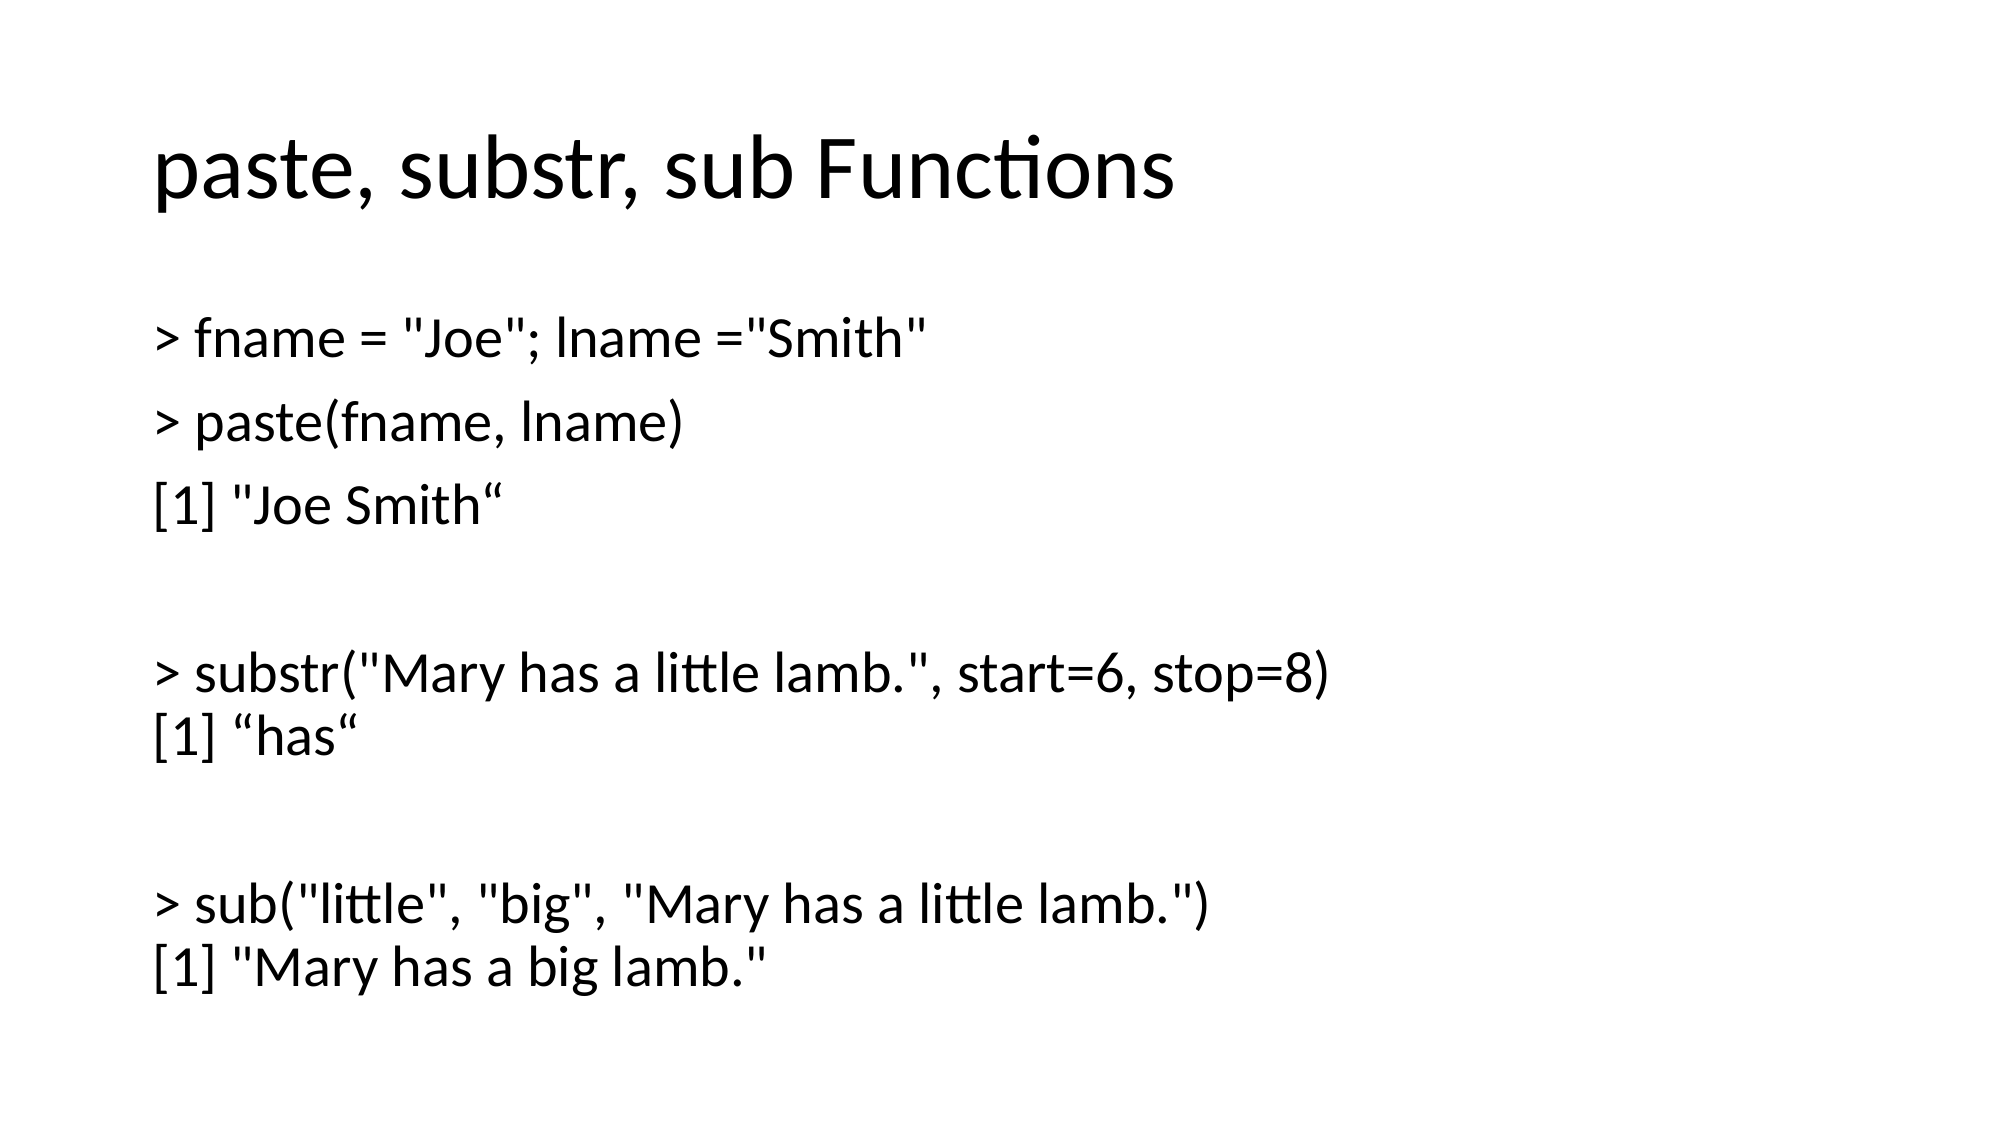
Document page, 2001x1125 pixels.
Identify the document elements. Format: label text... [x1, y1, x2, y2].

title paste, substr, sub Functions [137, 59, 1863, 278]
list > fname = "Joe"; lname ="Smith" > paste(fname, lname) [1] "Joe Smith“ > substr("Mary has a little lamb.", start=6, stop=8) [1] “has“ > sub("little", "big", "Mary has a little lamb.") [1] "Mary has a big lamb." [137, 299, 1863, 1014]
